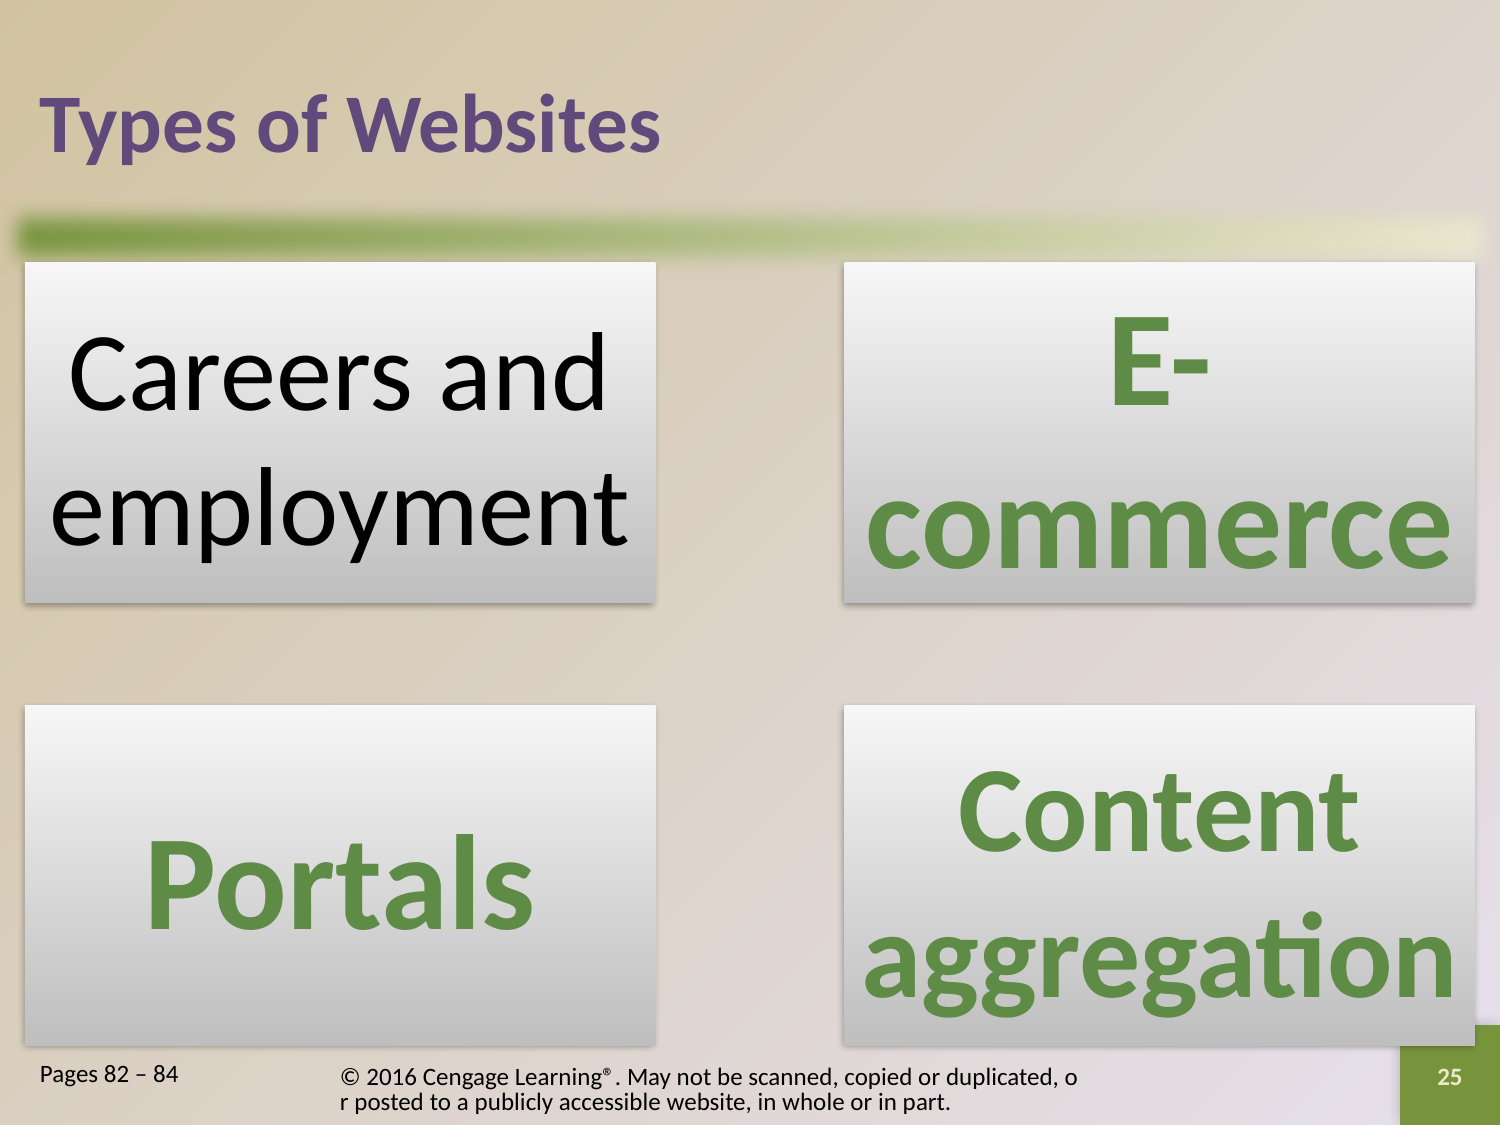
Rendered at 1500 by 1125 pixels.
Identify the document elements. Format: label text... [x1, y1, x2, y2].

list Pages 82 – 84 [24, 1050, 300, 1125]
footer © 2016 Cengage Learning®. May not be scanned, copied or duplicated, or posted to a publicly accessible website, in whole or in part. [324, 1045, 1100, 1105]
title Types of Websites [24, 24, 1475, 213]
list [24, 262, 1476, 1026]
slide_number 25 [1400, 1025, 1500, 1125]
